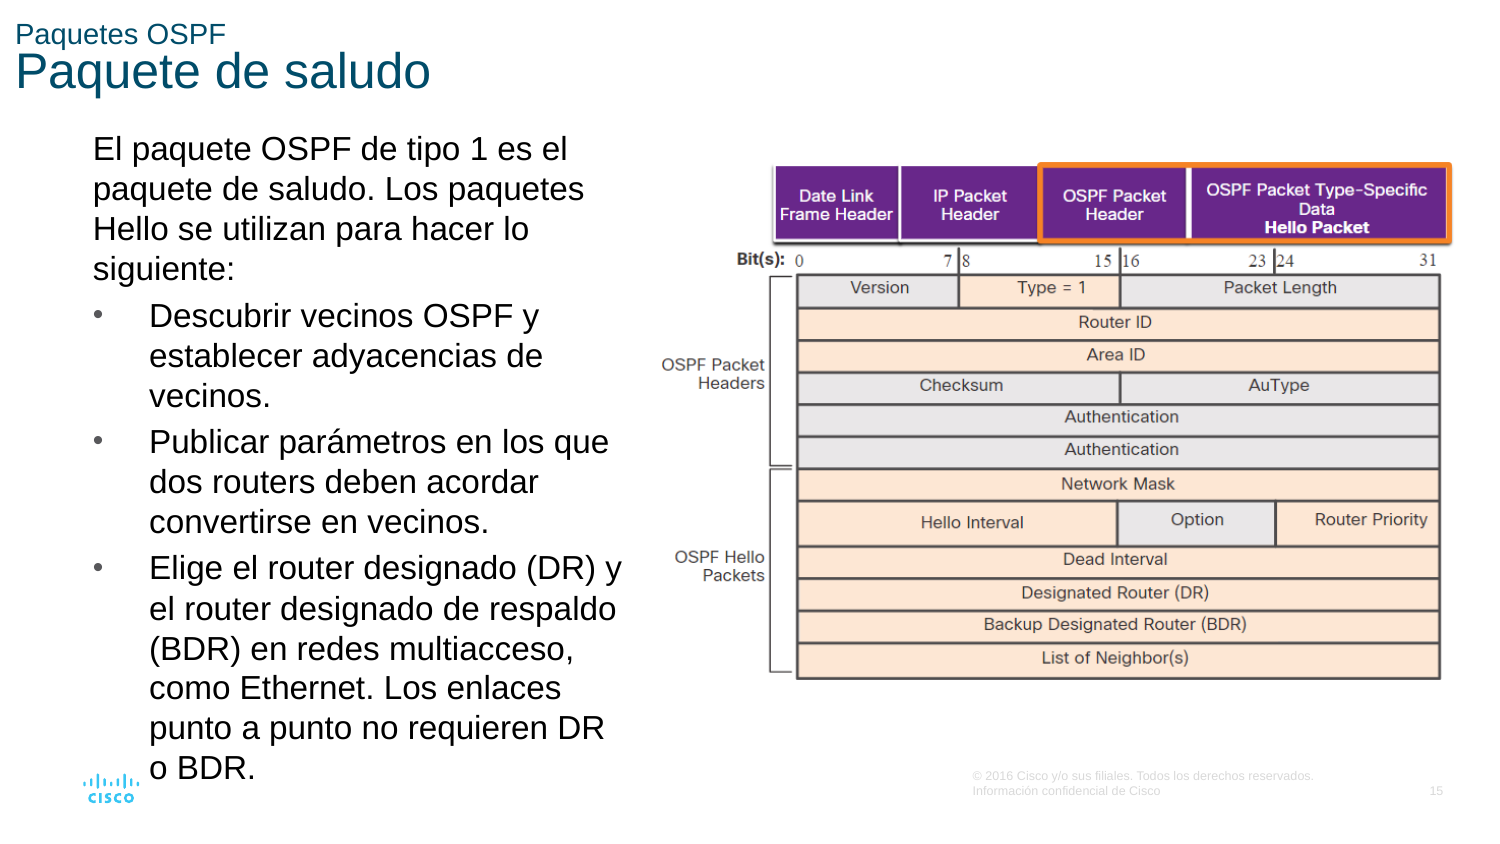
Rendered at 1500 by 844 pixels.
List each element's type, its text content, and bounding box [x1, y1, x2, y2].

list El paquete OSPF de tipo 1 es el paquete de saludo. Los paquetes Hello se utilizan para hacer lo siguiente: Descubrir vecinos OSPF y establecer adyacencias de vecinos. Publicar parámetros en los que dos routers deben acordar convertirse en vecinos. Elige el router designado (DR) y el router designado de respaldo (BDR) en redes multiacceso, como Ethernet. Los enlaces punto a punto no requieren DR o BDR. [77, 120, 641, 726]
title Paquetes OSPF Paquete de saludo [0, 0, 1369, 121]
picture [658, 159, 1455, 686]
